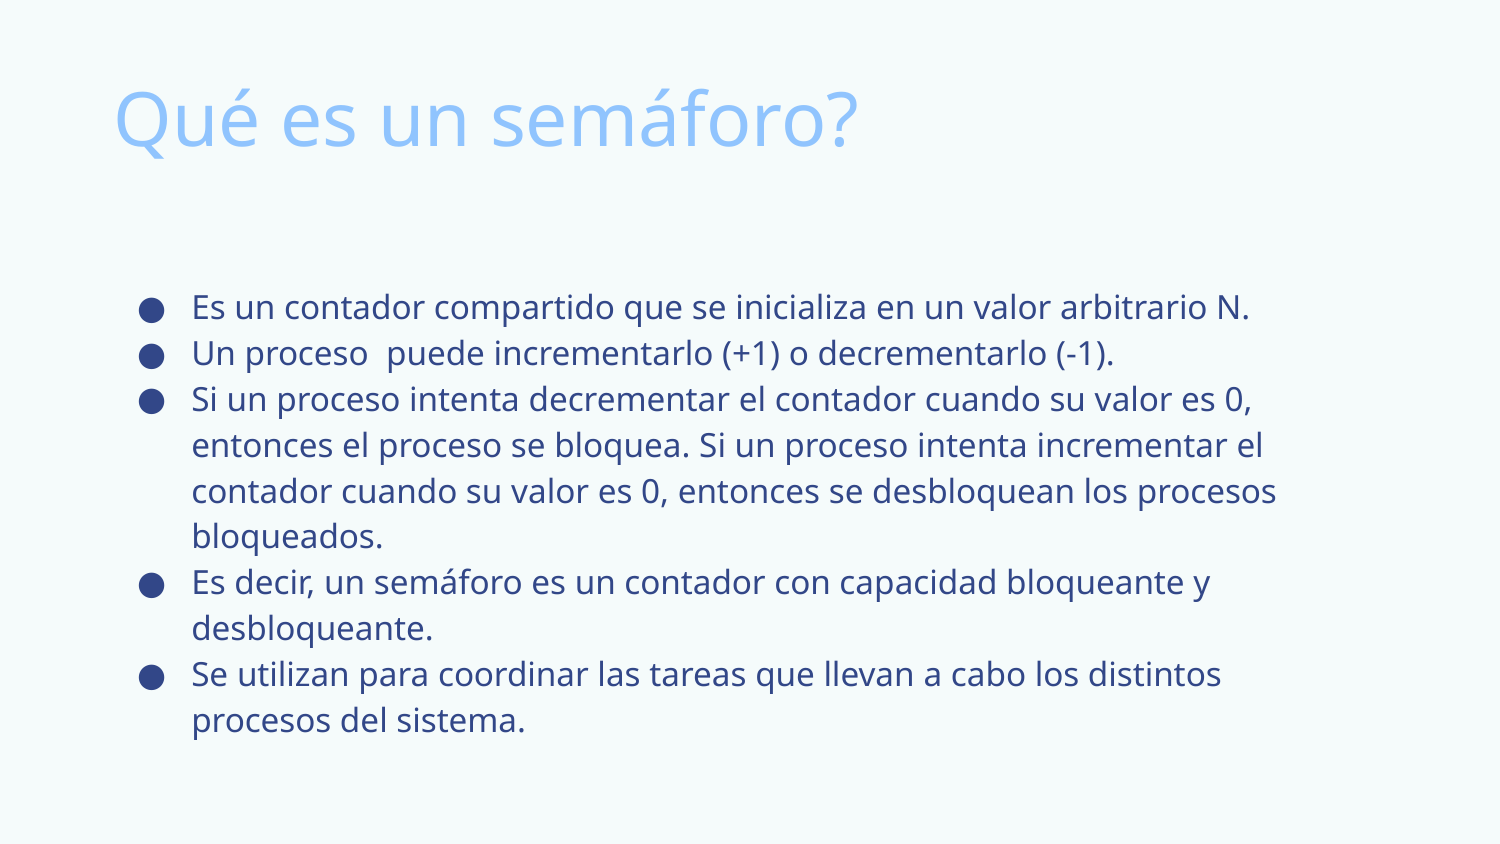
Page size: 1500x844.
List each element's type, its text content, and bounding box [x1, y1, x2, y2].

list Es un contador compartido que se inicializa en un valor arbitrario N. Un proceso puede incrementarlo (+1) o decrementarlo (-1). Si un proceso intenta decrementar el contador cuando su valor es 0, entonces el proceso se bloquea. Si un proceso intenta incrementar el contador cuando su valor es 0, entonces se desbloquean los procesos bloqueados. Es decir, un semáforo es un contador con capacidad bloqueante y desbloqueante. Se utilizan para coordinar las tareas que llevan a cabo los distintos procesos del sistema. [101, 225, 1378, 780]
title Qué es un semáforo? [98, 56, 926, 254]
